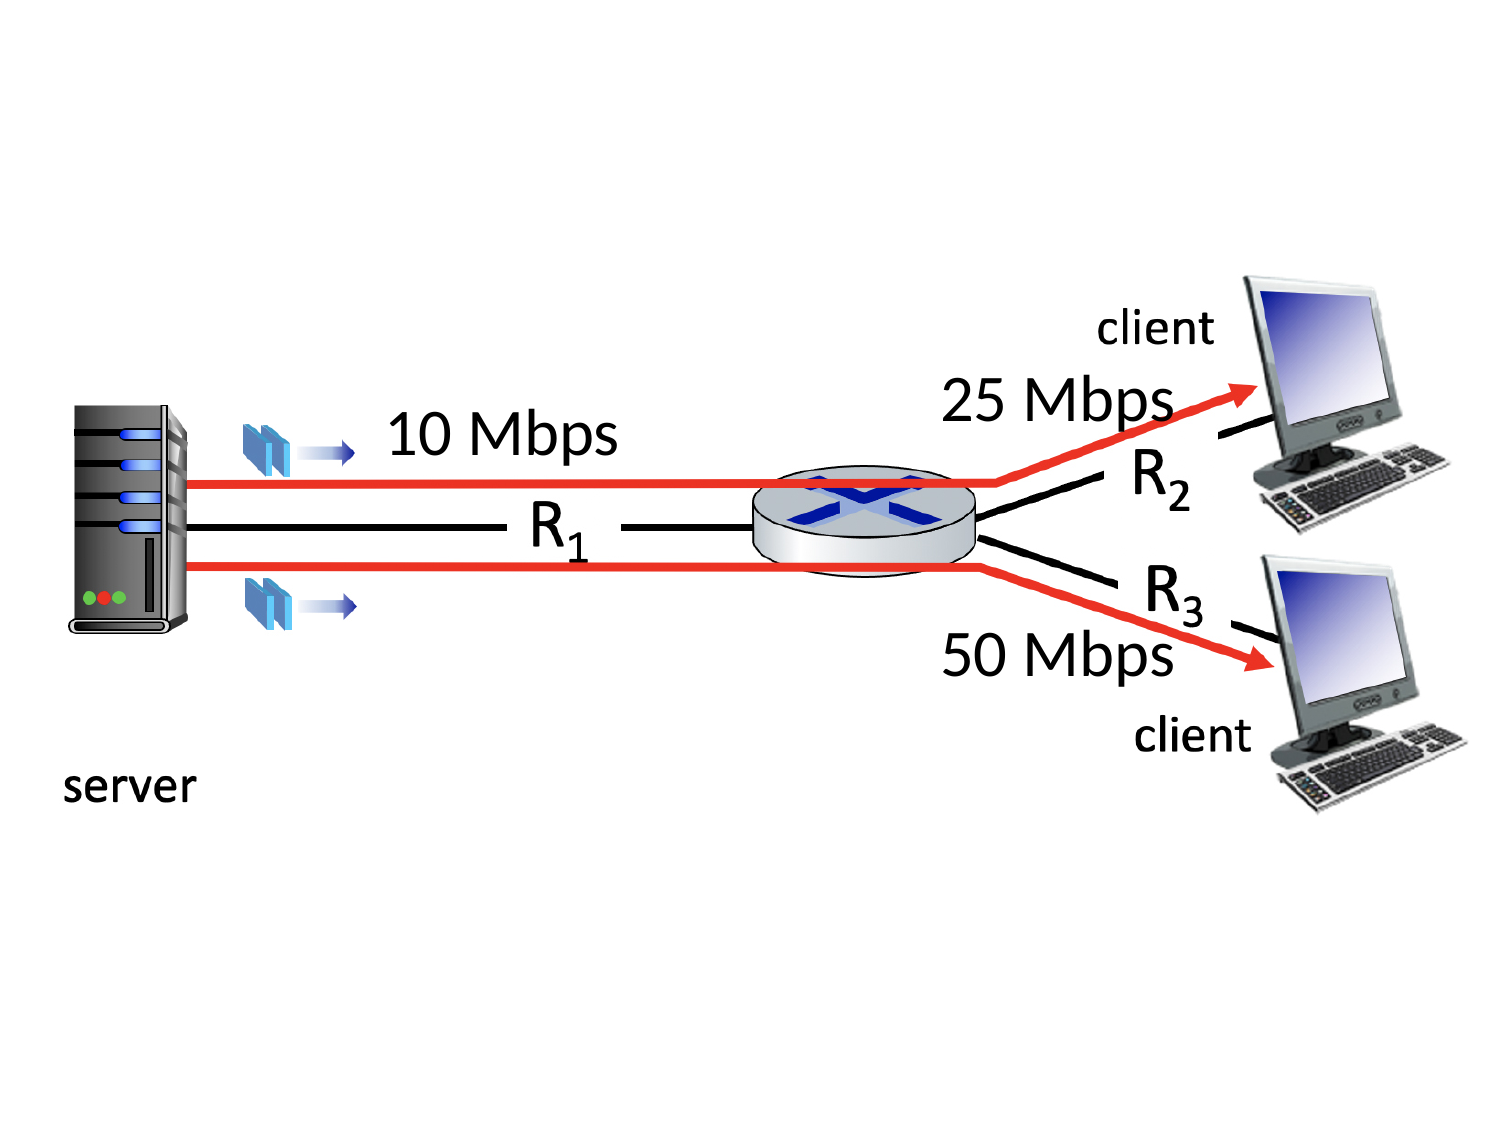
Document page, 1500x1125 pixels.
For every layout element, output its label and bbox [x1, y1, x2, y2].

picture [0, 232, 1500, 892]
